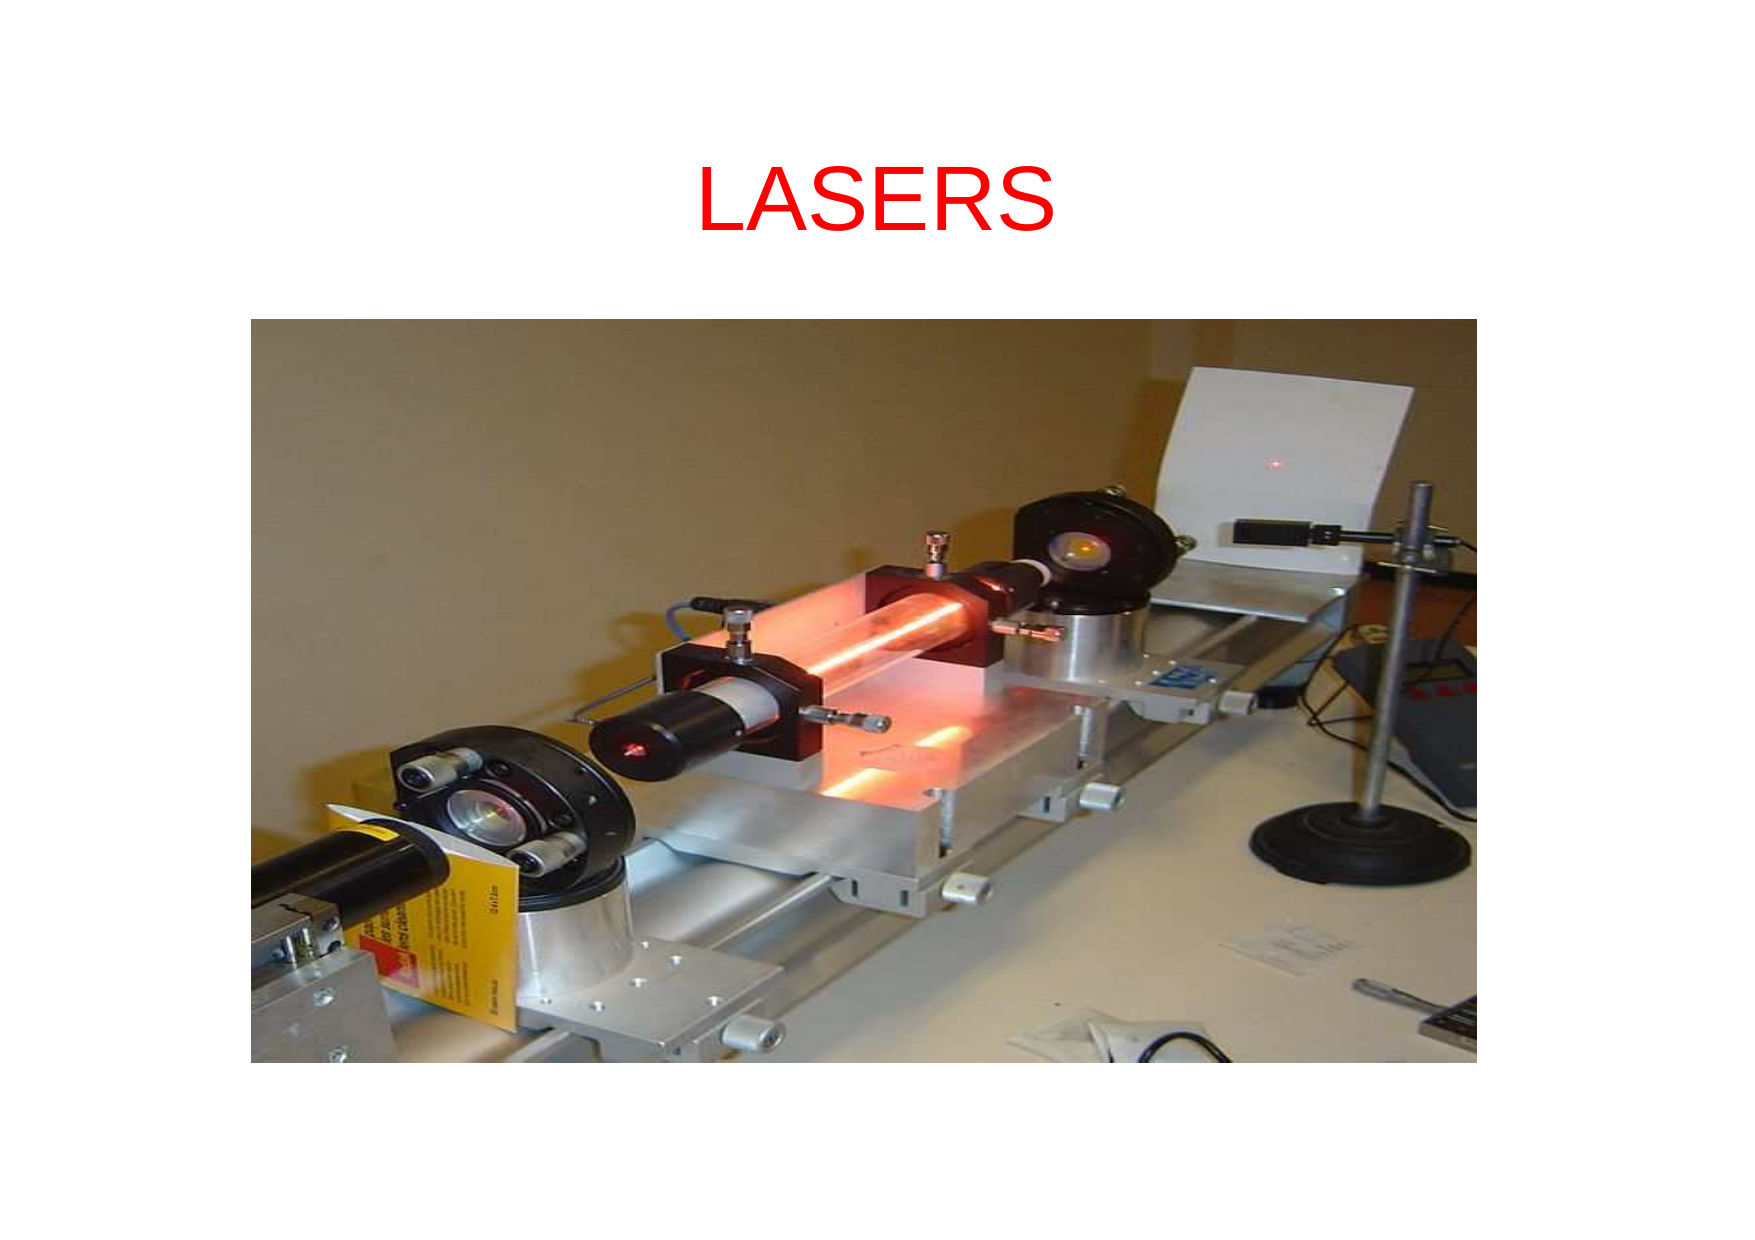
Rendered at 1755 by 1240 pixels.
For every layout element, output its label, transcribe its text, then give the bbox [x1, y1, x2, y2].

title LASERS [693, 136, 1061, 318]
picture [251, 319, 1478, 1063]
